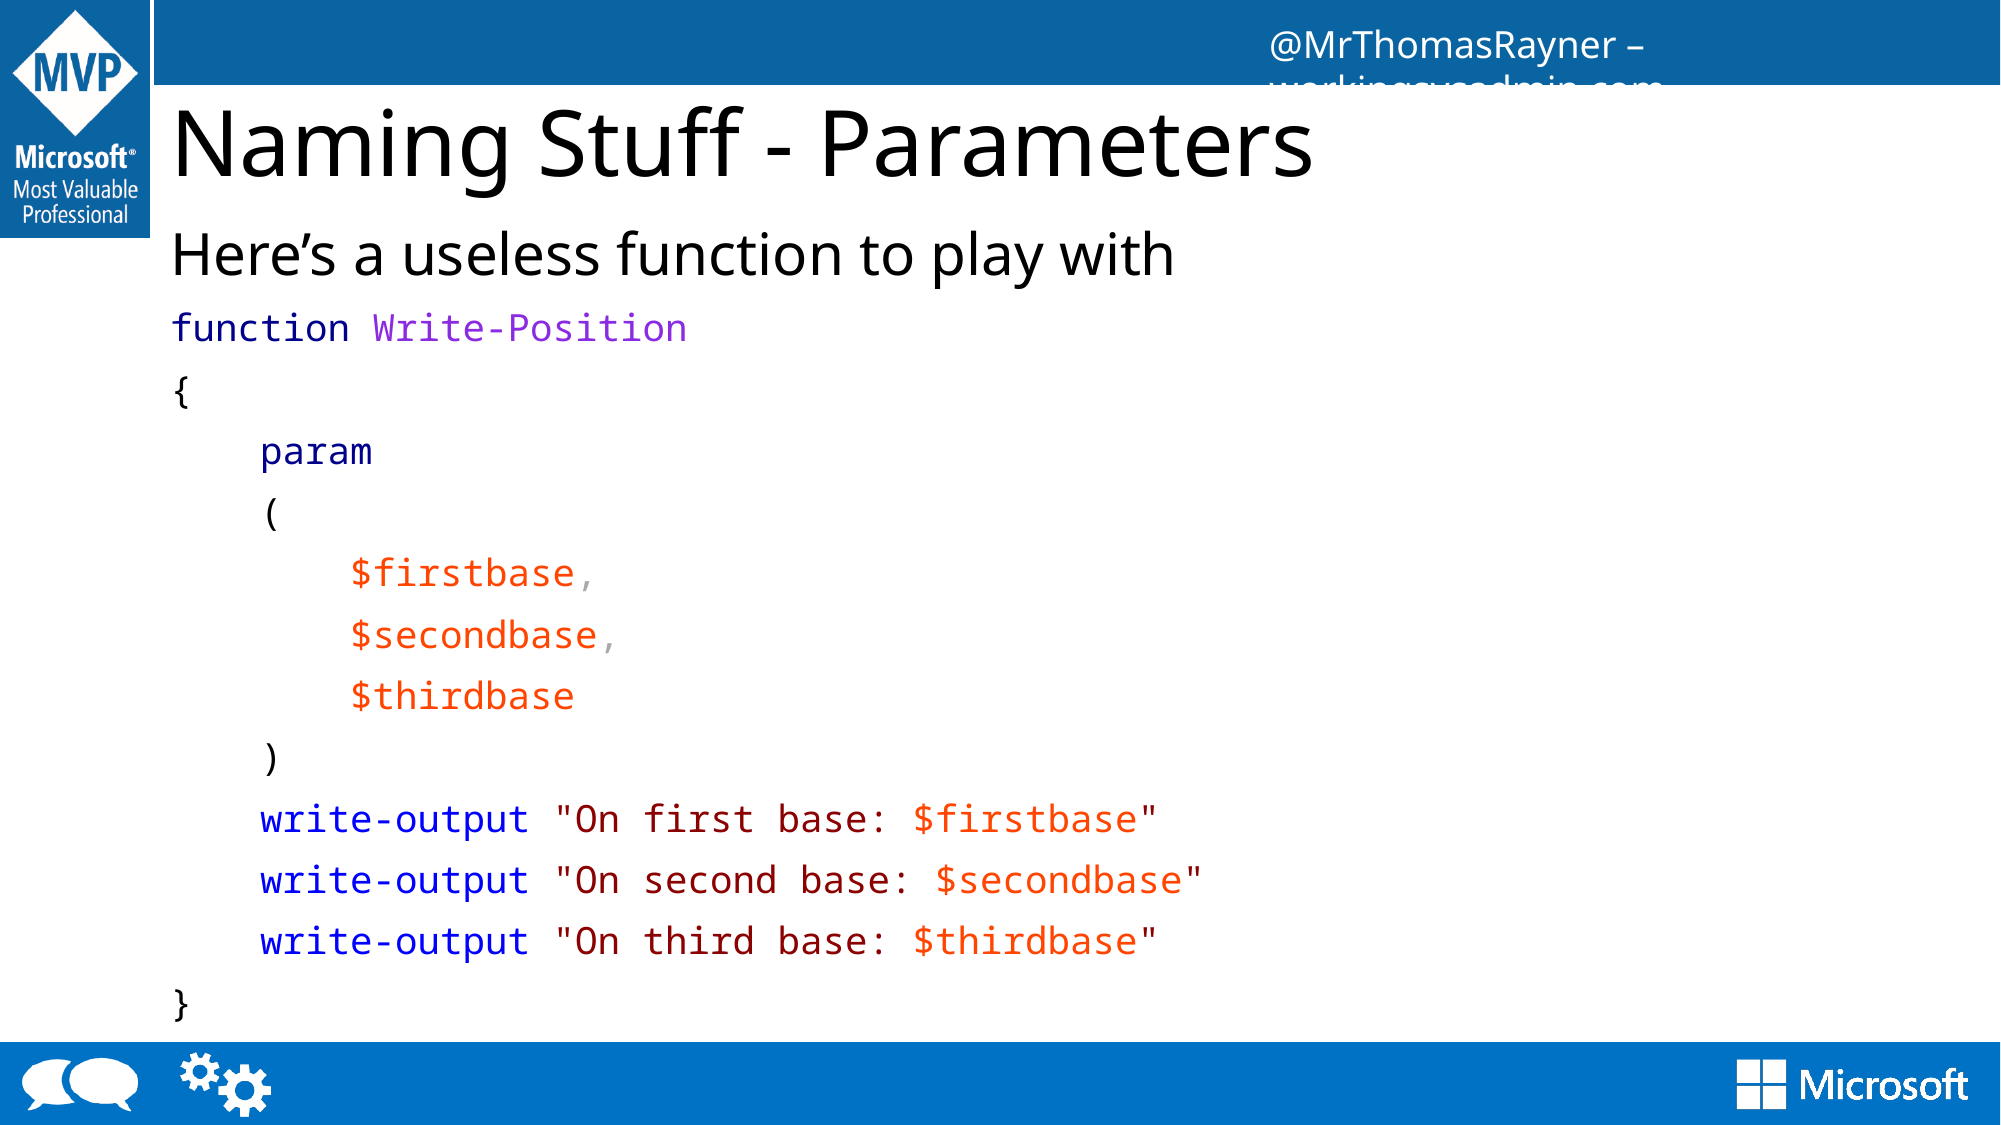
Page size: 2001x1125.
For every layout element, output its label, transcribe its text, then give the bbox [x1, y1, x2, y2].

picture [180, 1039, 271, 1125]
picture [0, 0, 150, 238]
title Naming Stuff - Parameters [155, 90, 1863, 218]
list Here’s a useless function to play with function Write-Position { param ( $firstbase, $secondbase, $thirdbase ) write-output "On first base: $firstbase" write-output "On second base: $secondbase" write-output "On third base: $thirdbase" } [155, 218, 1863, 932]
picture [1704, 1029, 2000, 1125]
picture [22, 1026, 138, 1125]
